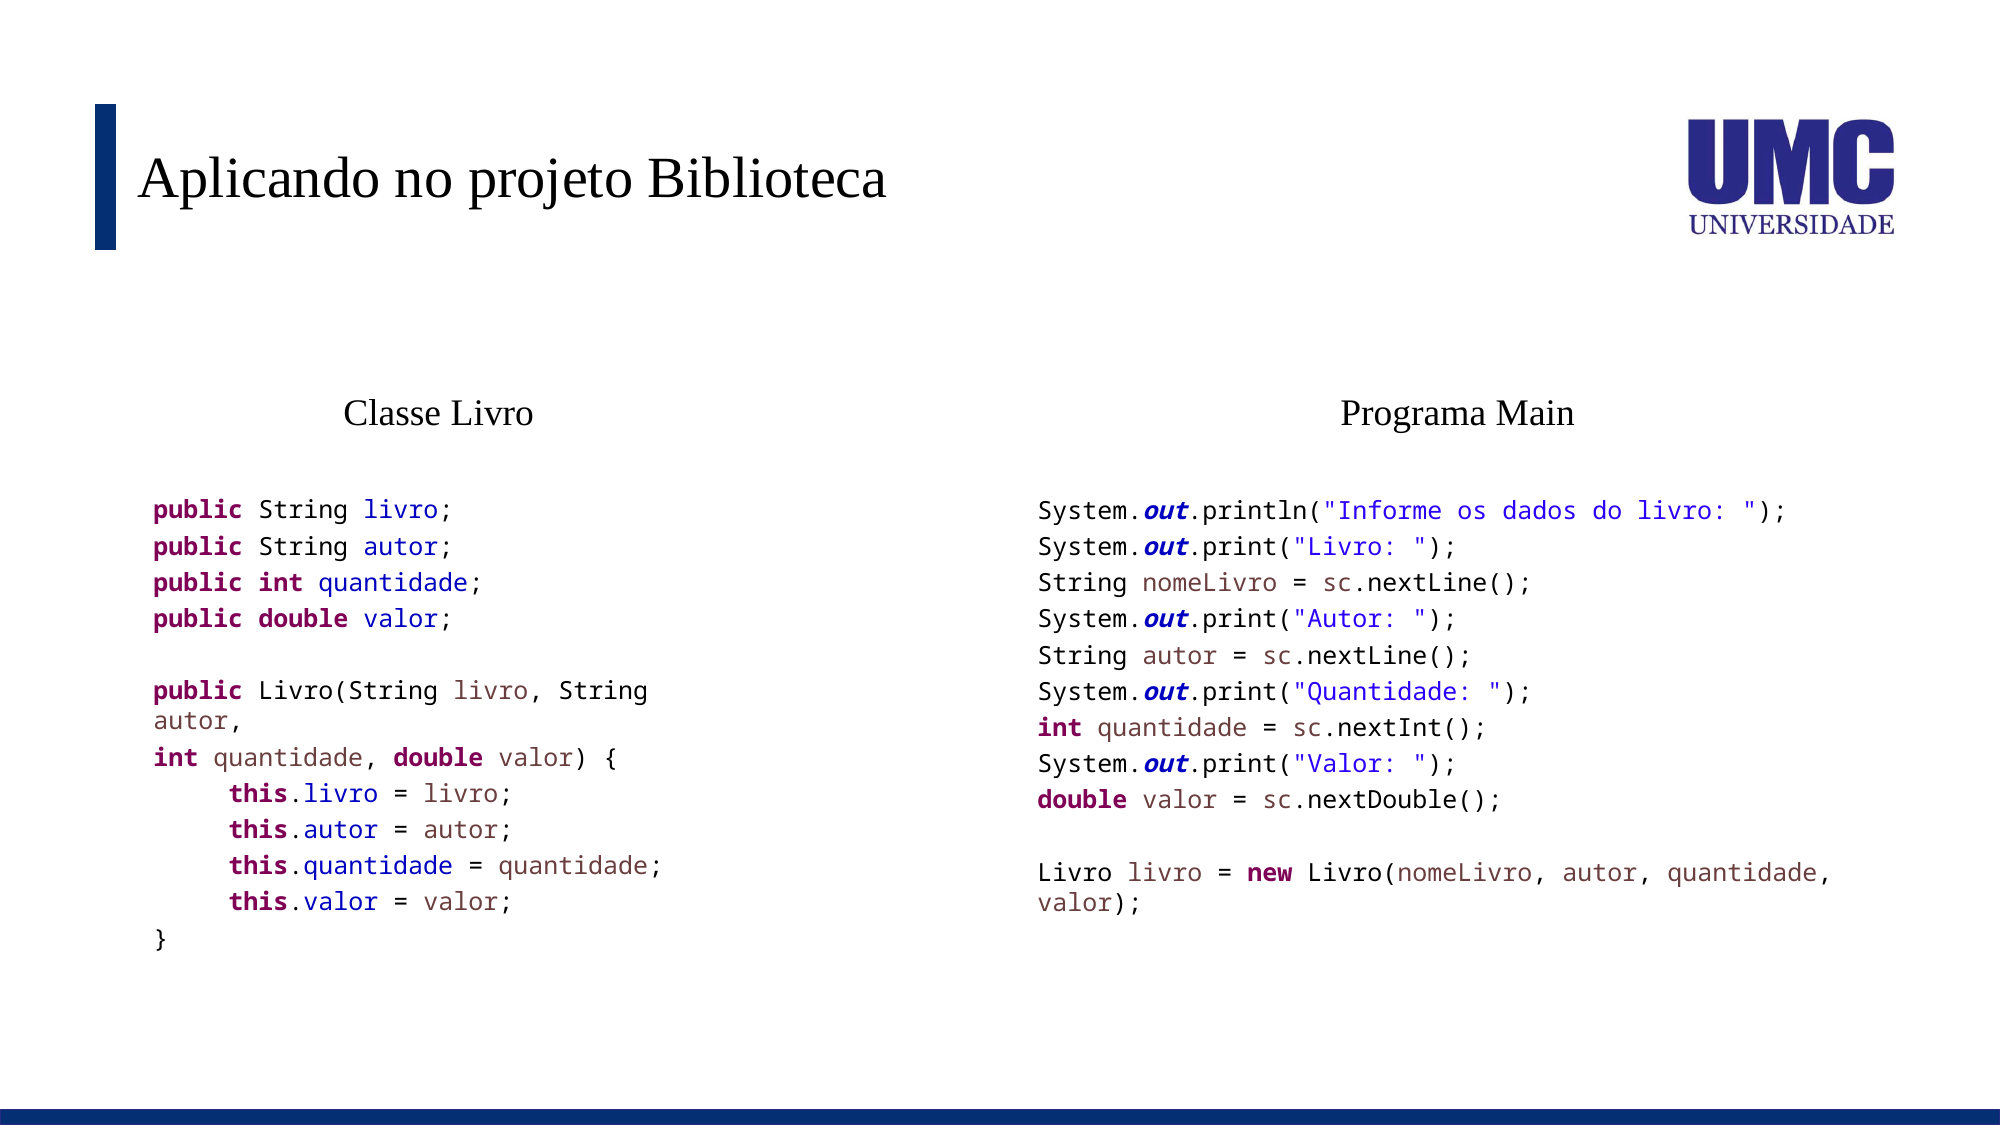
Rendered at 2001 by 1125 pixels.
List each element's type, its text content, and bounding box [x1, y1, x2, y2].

picture [1686, 117, 1896, 237]
title Aplicando no projeto Biblioteca [122, 140, 1667, 214]
text_box public String livro; public String autor; public int quantidade; public double valor; public Livro(String livro, String autor, int quantidade, double valor) { this.livro = livro; this.autor = autor; this.quantidade = quantidade; this.valor = valor; } [138, 486, 749, 960]
picture [95, 104, 116, 250]
text_box Programa Main [1325, 380, 1600, 441]
text_box System.out.println("Informe os dados do livro: "); System.out.print("Livro: "); String nomeLivro = sc.nextLine(); System.out.print("Autor: "); String autor = sc.nextLine(); System.out.print("Quantidade: "); int quantidade = sc.nextInt(); System.out.print("Valor: "); double valor = sc.nextDouble(); Livro livro = new Livro(nomeLivro, autor, quantidade, valor); [1022, 487, 1903, 924]
picture [1, 1110, 1999, 1124]
text_box Classe Livro [328, 380, 559, 441]
